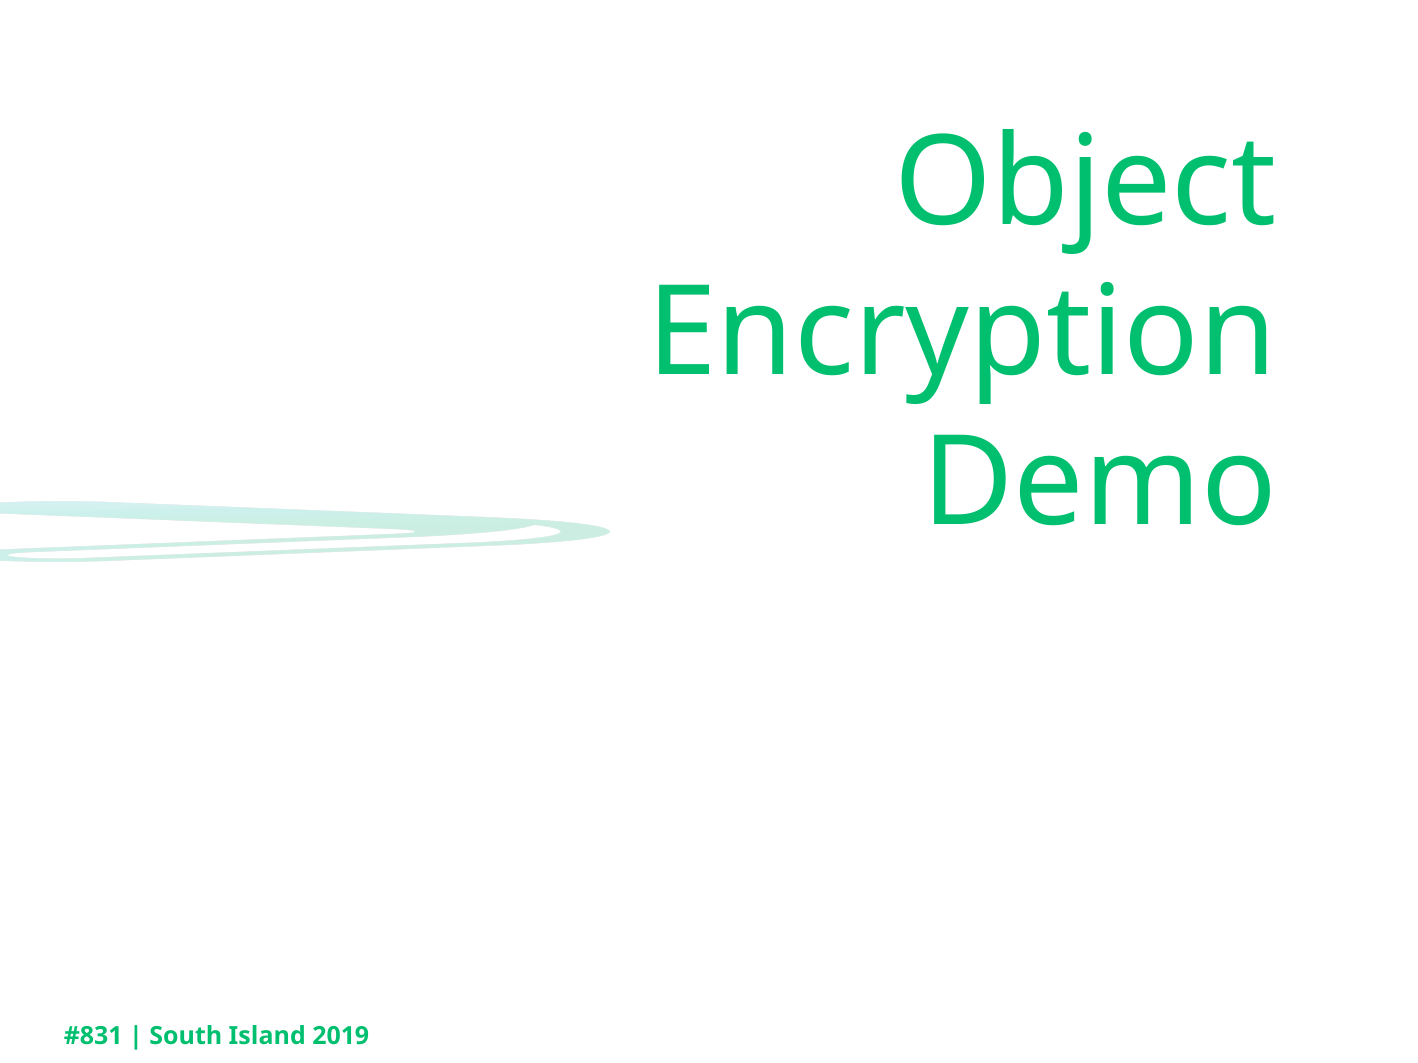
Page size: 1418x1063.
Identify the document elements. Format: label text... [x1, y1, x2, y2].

title Object Encryption Demo [592, 80, 1278, 569]
